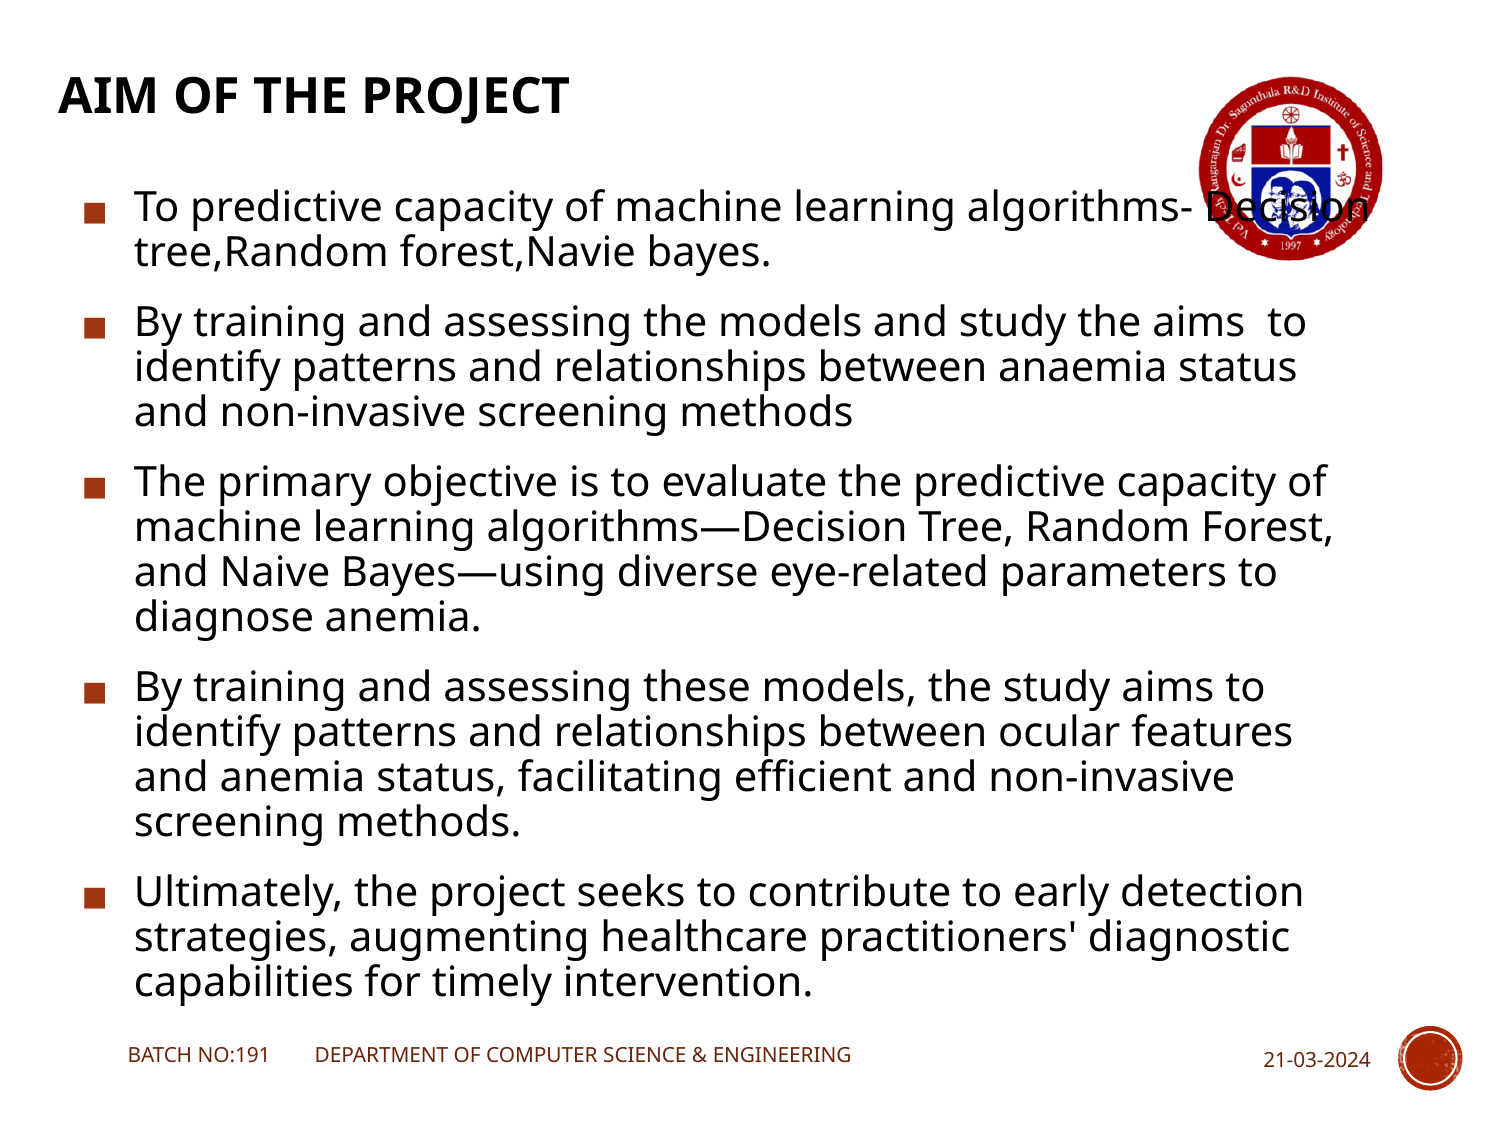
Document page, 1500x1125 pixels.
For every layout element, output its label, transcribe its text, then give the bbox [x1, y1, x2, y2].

picture [1198, 150, 1383, 178]
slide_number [982, 1028, 1386, 1089]
list To predictive capacity of machine learning algorithms- Decision tree,Random forest,Navie bayes. By training and assessing the models and study the aims to identify patterns and relationships between anaemia status and non-invasive screening methods The primary objective is to evaluate the predictive capacity of machine learning algorithms—Decision Tree, Random Forest, and Naive Bayes—using diverse eye-related parameters to diagnose anemia. By training and assessing these models, the study aims to identify patterns and relationships between ocular features and anemia status, facilitating efficient and non-invasive screening methods. Ultimately, the project seeks to contribute to early detection strategies, augmenting healthcare practitioners' diagnostic capabilities for timely intervention. [44, 178, 1388, 1013]
footer BATCH NO:191 DEPARTMENT OF COMPUTER SCIENCE & ENGINEERING [112, 1028, 982, 1080]
slide_number [1391, 1028, 1471, 1089]
title AIM OF THE PROJECT [44, 45, 1388, 150]
